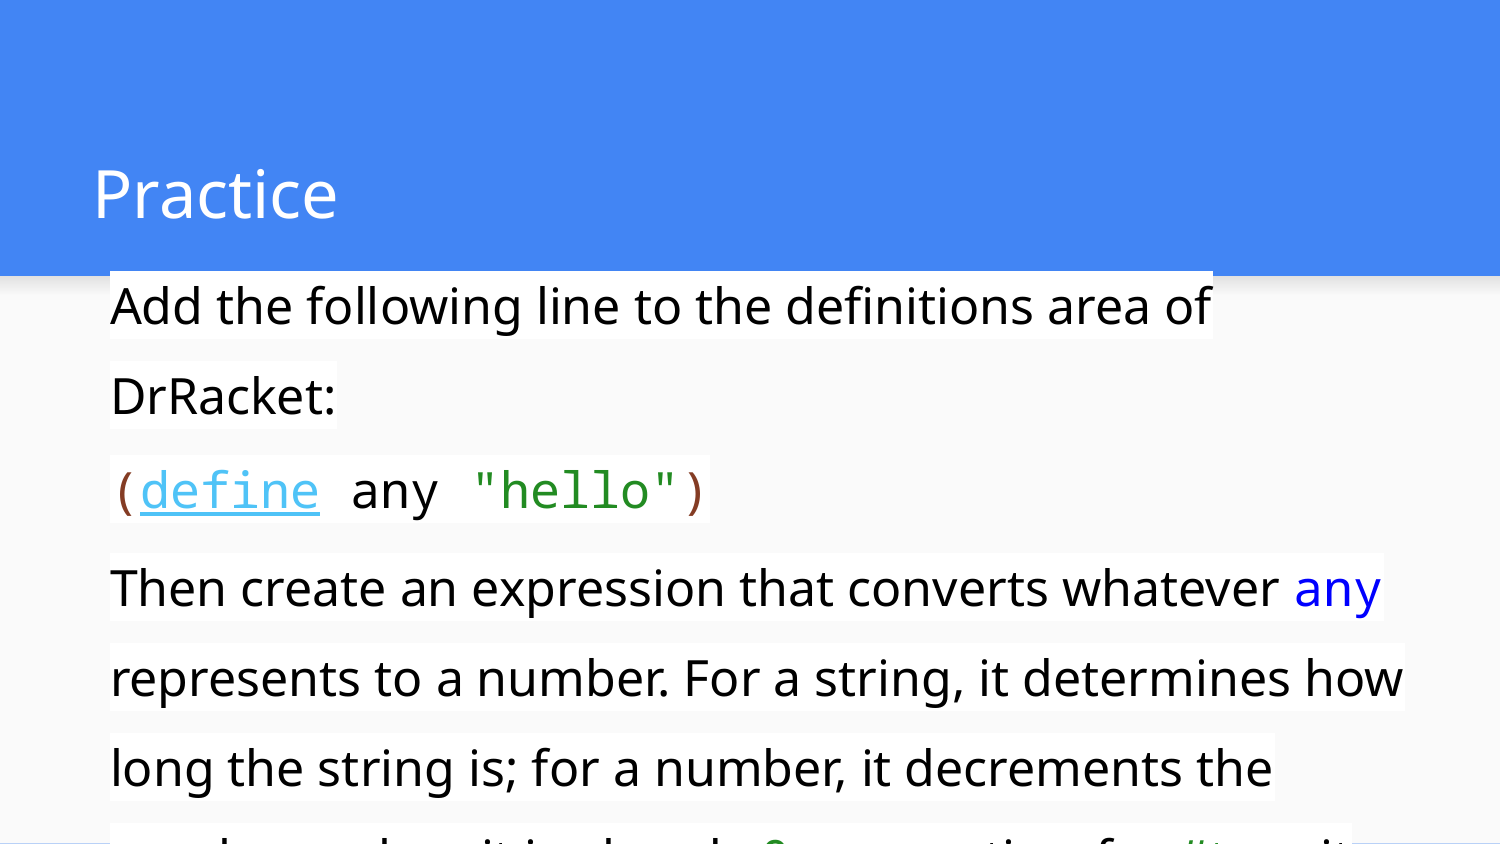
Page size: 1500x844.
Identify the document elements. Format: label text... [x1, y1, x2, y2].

title Practice [77, 121, 1427, 248]
list Add the following line to the definitions area of DrRacket: (define any "hello") Then create an expression that converts whatever any represents to a number. For a string, it determines how long the string is; for a number, it decrements the number, unless it is already 0 or negative; for #true it uses 10 and for #false 20. [94, 229, 1444, 674]
